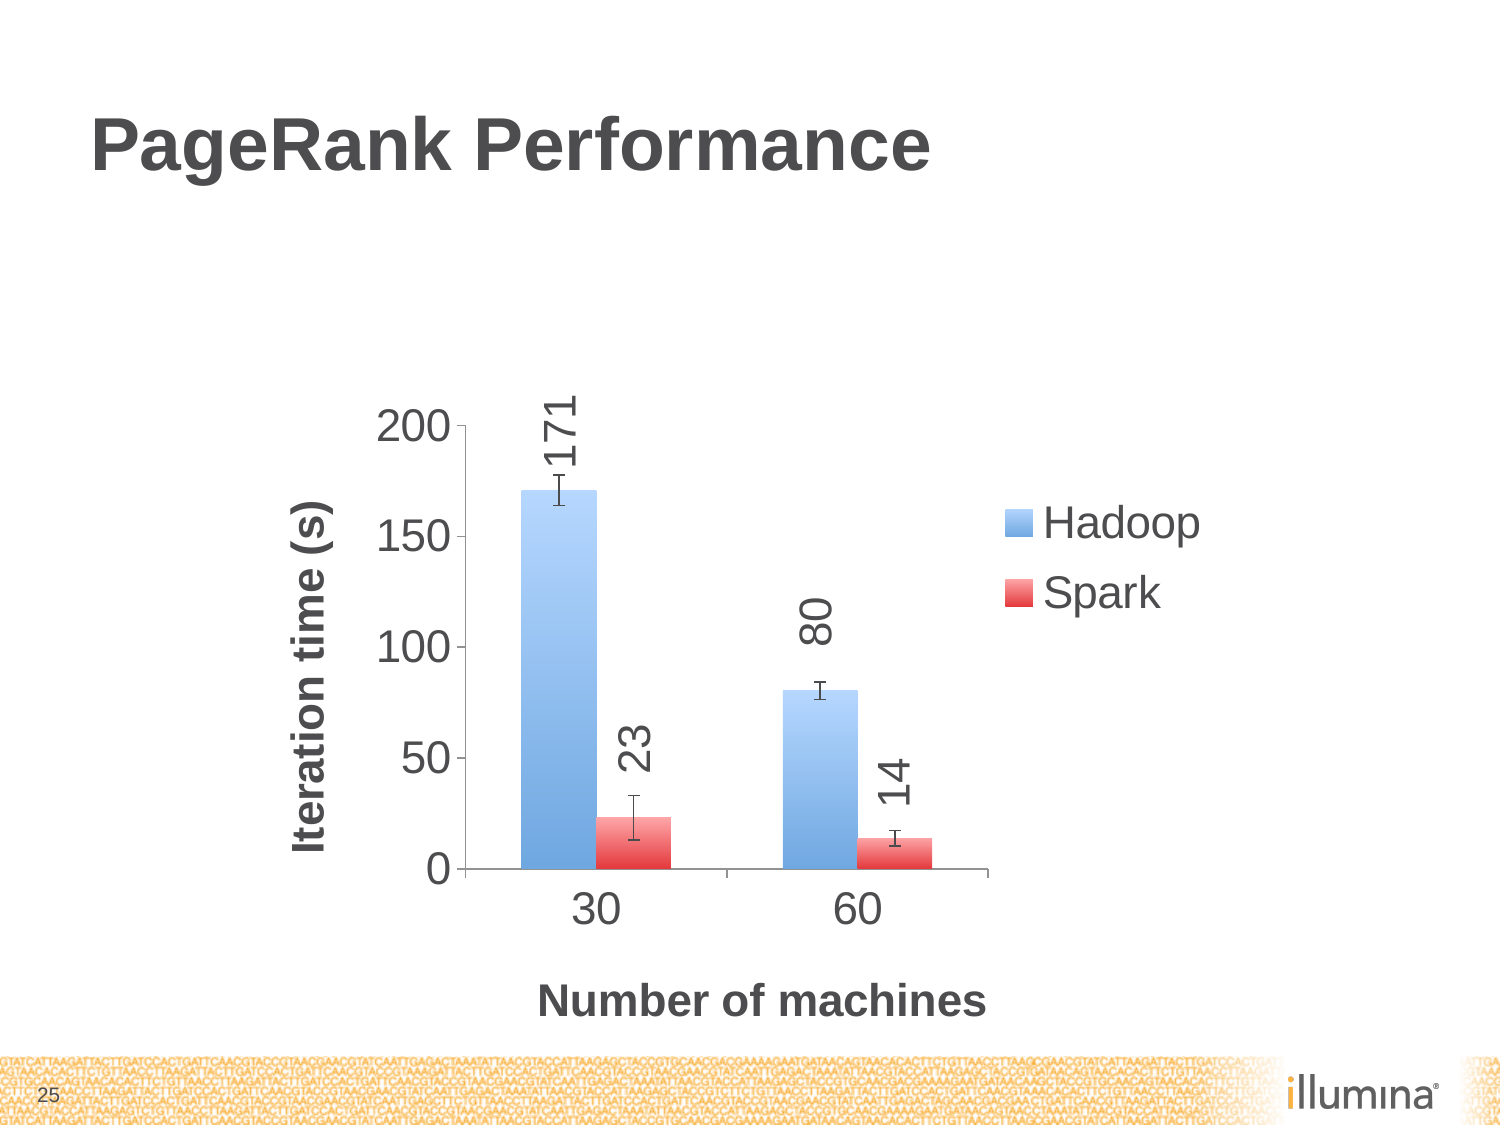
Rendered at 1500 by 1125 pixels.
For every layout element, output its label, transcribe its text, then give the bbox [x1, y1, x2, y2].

chart [262, 362, 1240, 1057]
title PageRank Performance [74, 87, 1426, 276]
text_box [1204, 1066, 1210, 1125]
picture [0, 1056, 1198, 1125]
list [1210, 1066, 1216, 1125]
picture [1288, 1074, 1439, 1109]
